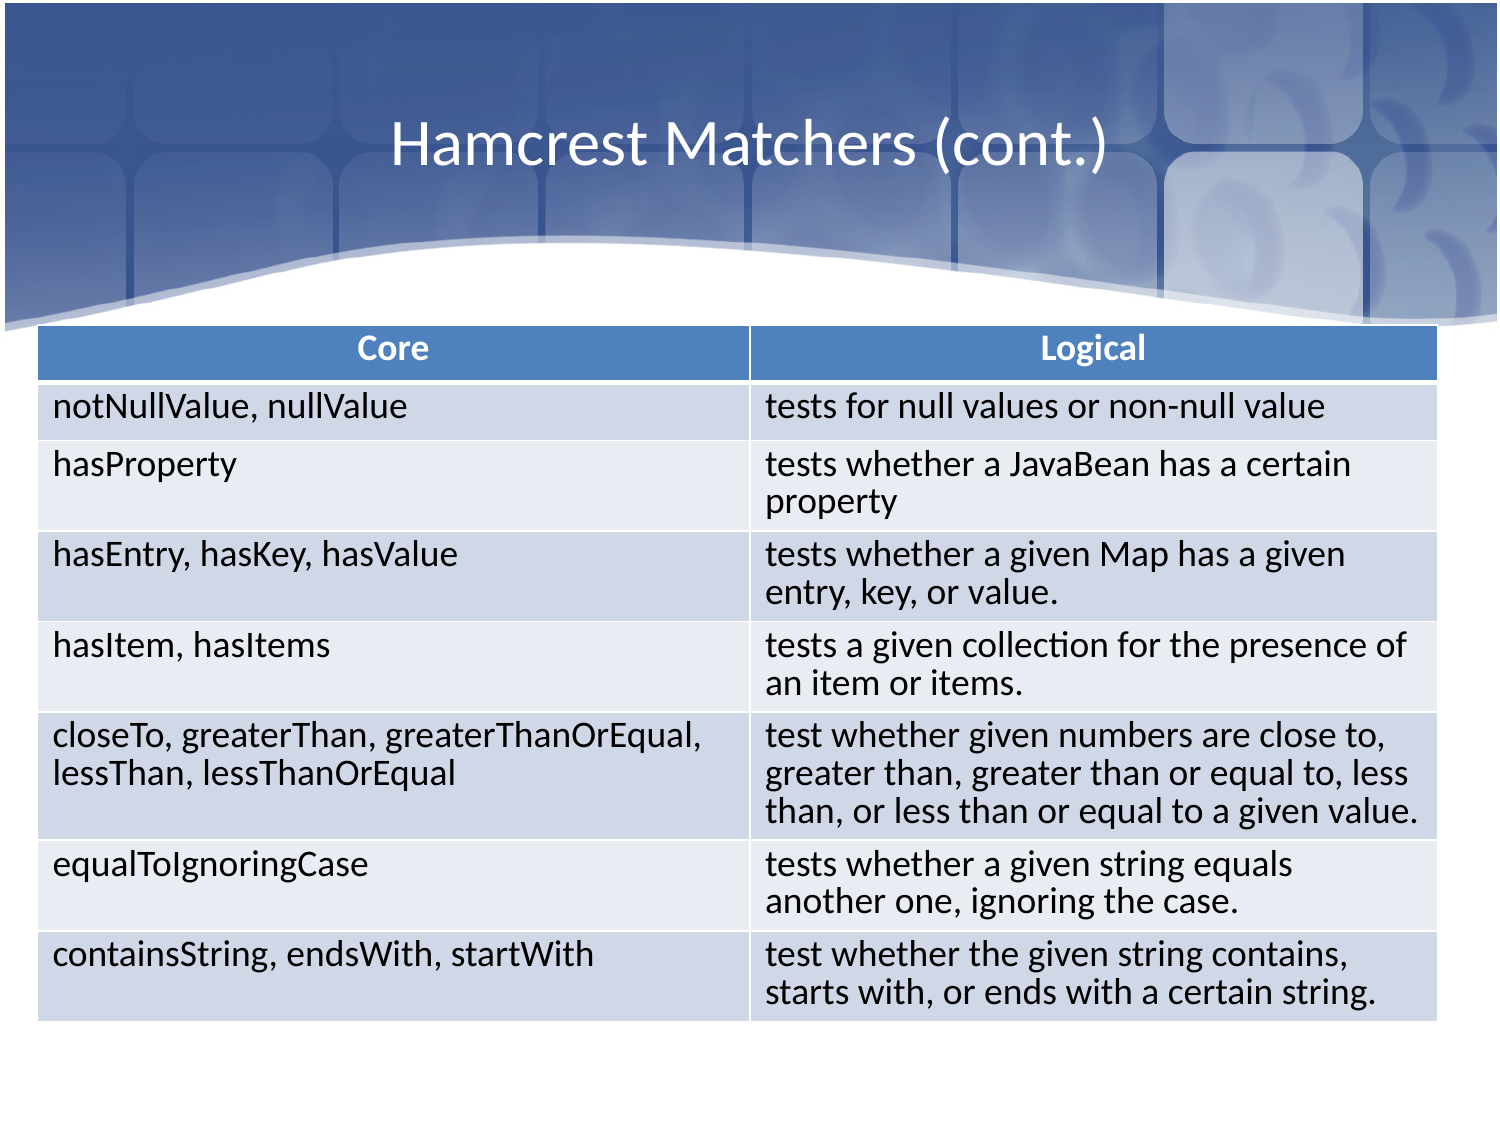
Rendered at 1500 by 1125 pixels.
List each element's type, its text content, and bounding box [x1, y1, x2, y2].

table_cell tests whether a given Map has a given entry, key, or value. [751, 532, 1437, 621]
table_cell containsString, endsWith, startWith [38, 932, 749, 1021]
table_cell test whether given numbers are close to, greater than, greater than or equal to, less than, or less than or equal to a given value. [751, 713, 1437, 839]
picture [0, 0, 1500, 1125]
table_cell tests whether a JavaBean has a certain property [751, 441, 1437, 530]
table_cell hasEntry, hasKey, hasValue [38, 532, 749, 621]
table_cell closeTo, greaterThan, greaterThanOrEqual, lessThan, lessThanOrEqual [38, 713, 749, 839]
table_header Core [38, 326, 749, 380]
title Hamcrest Matchers (cont.) [37, 44, 1463, 233]
table_cell notNullValue, nullValue [38, 385, 749, 440]
table_cell equalToIgnoringCase [38, 841, 749, 930]
table_cell hasProperty [38, 441, 749, 530]
table_cell tests whether a given string equals another one, ignoring the case. [751, 841, 1437, 930]
table_cell hasItem, hasItems [38, 622, 749, 711]
table_cell test whether the given string contains, starts with, or ends with a certain string. [751, 932, 1437, 1021]
table_cell tests for null values or non-null value [751, 385, 1437, 440]
table_cell tests a given collection for the presence of an item or items. [751, 622, 1437, 711]
table_header Logical [751, 326, 1437, 380]
